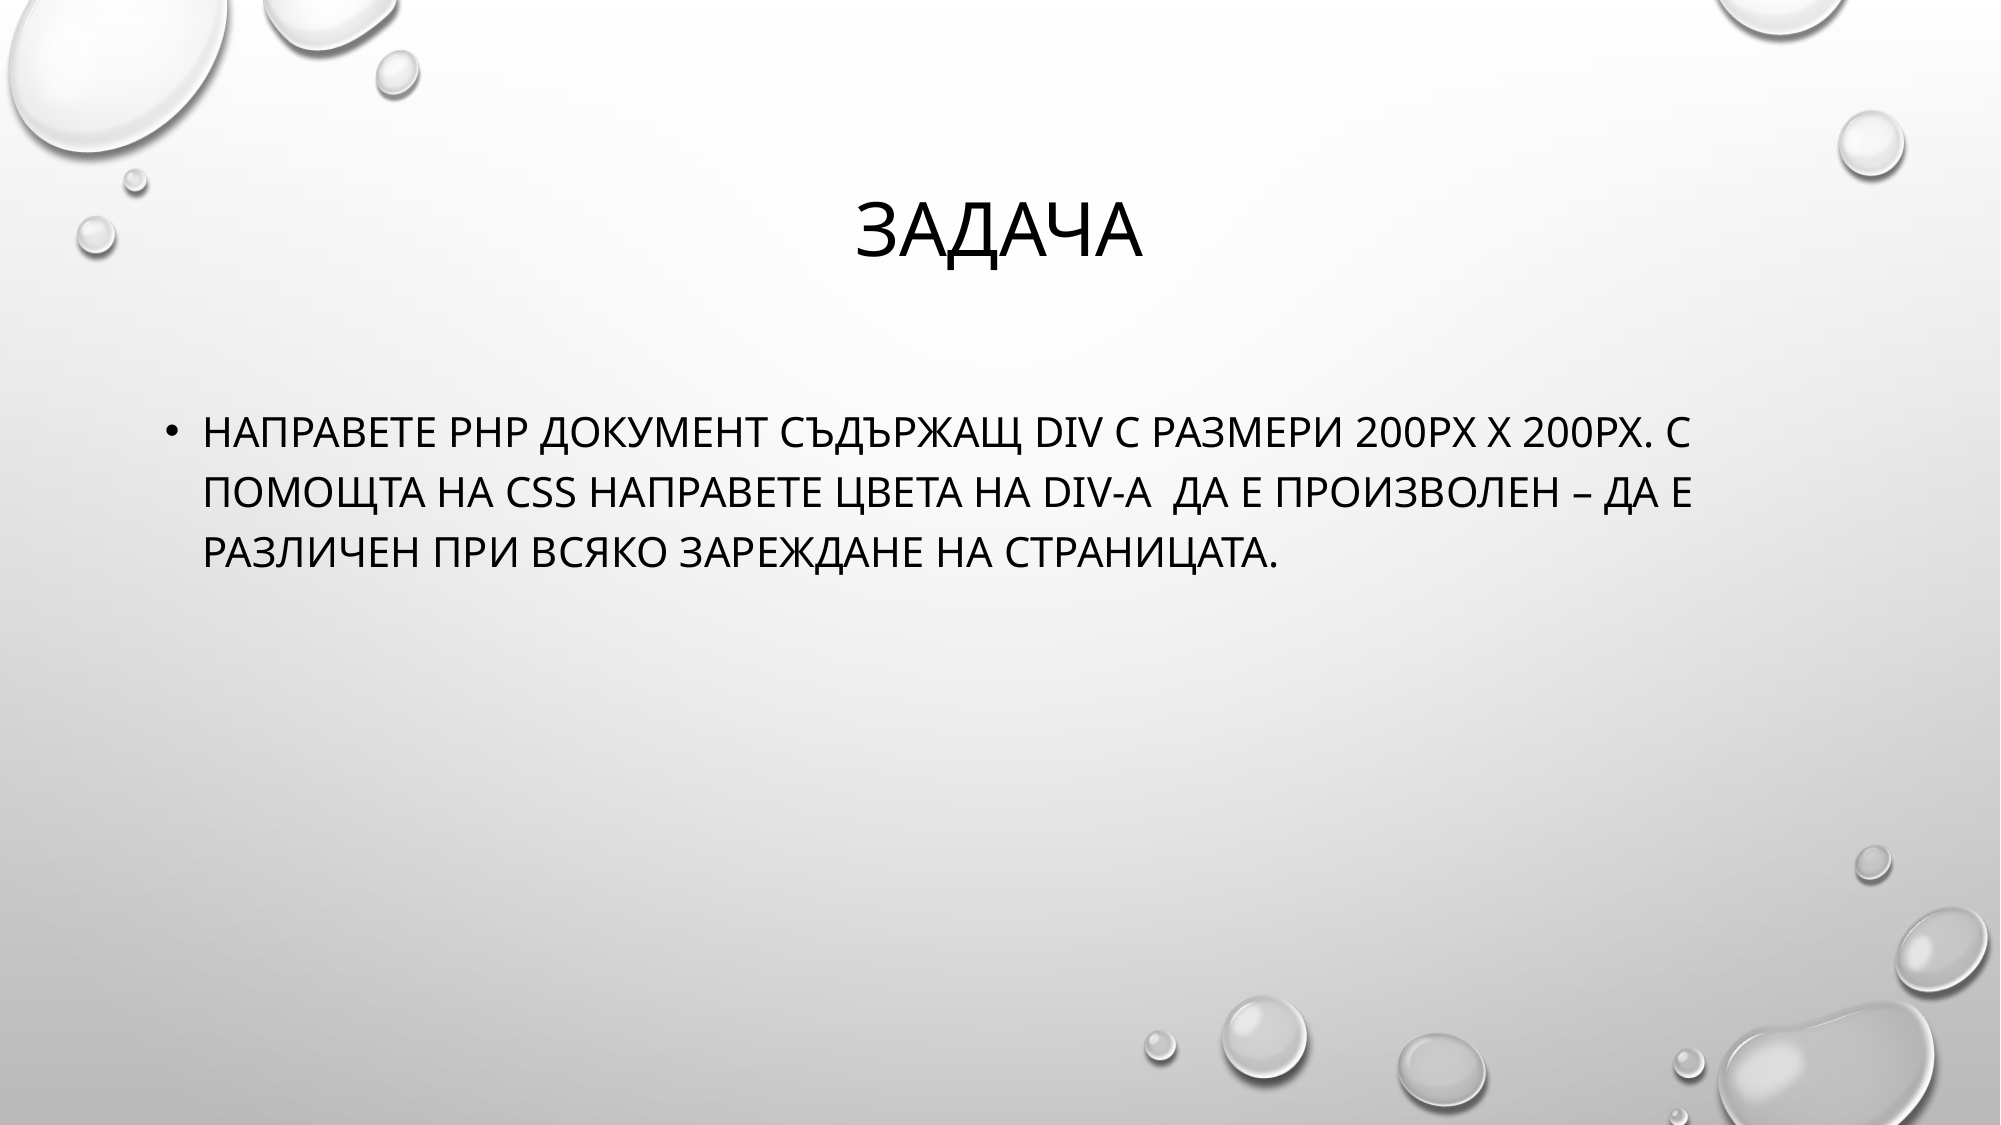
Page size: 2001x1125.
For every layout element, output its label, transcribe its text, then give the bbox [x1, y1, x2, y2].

title задача [149, 101, 1851, 364]
picture [0, 0, 2000, 1125]
list Направете php документ съдържащ div с размери 200px X 200px. С помощта на css направете цвета на div-a да е произволен – да е различен при всяко зареждане на страницата. [149, 388, 1850, 950]
